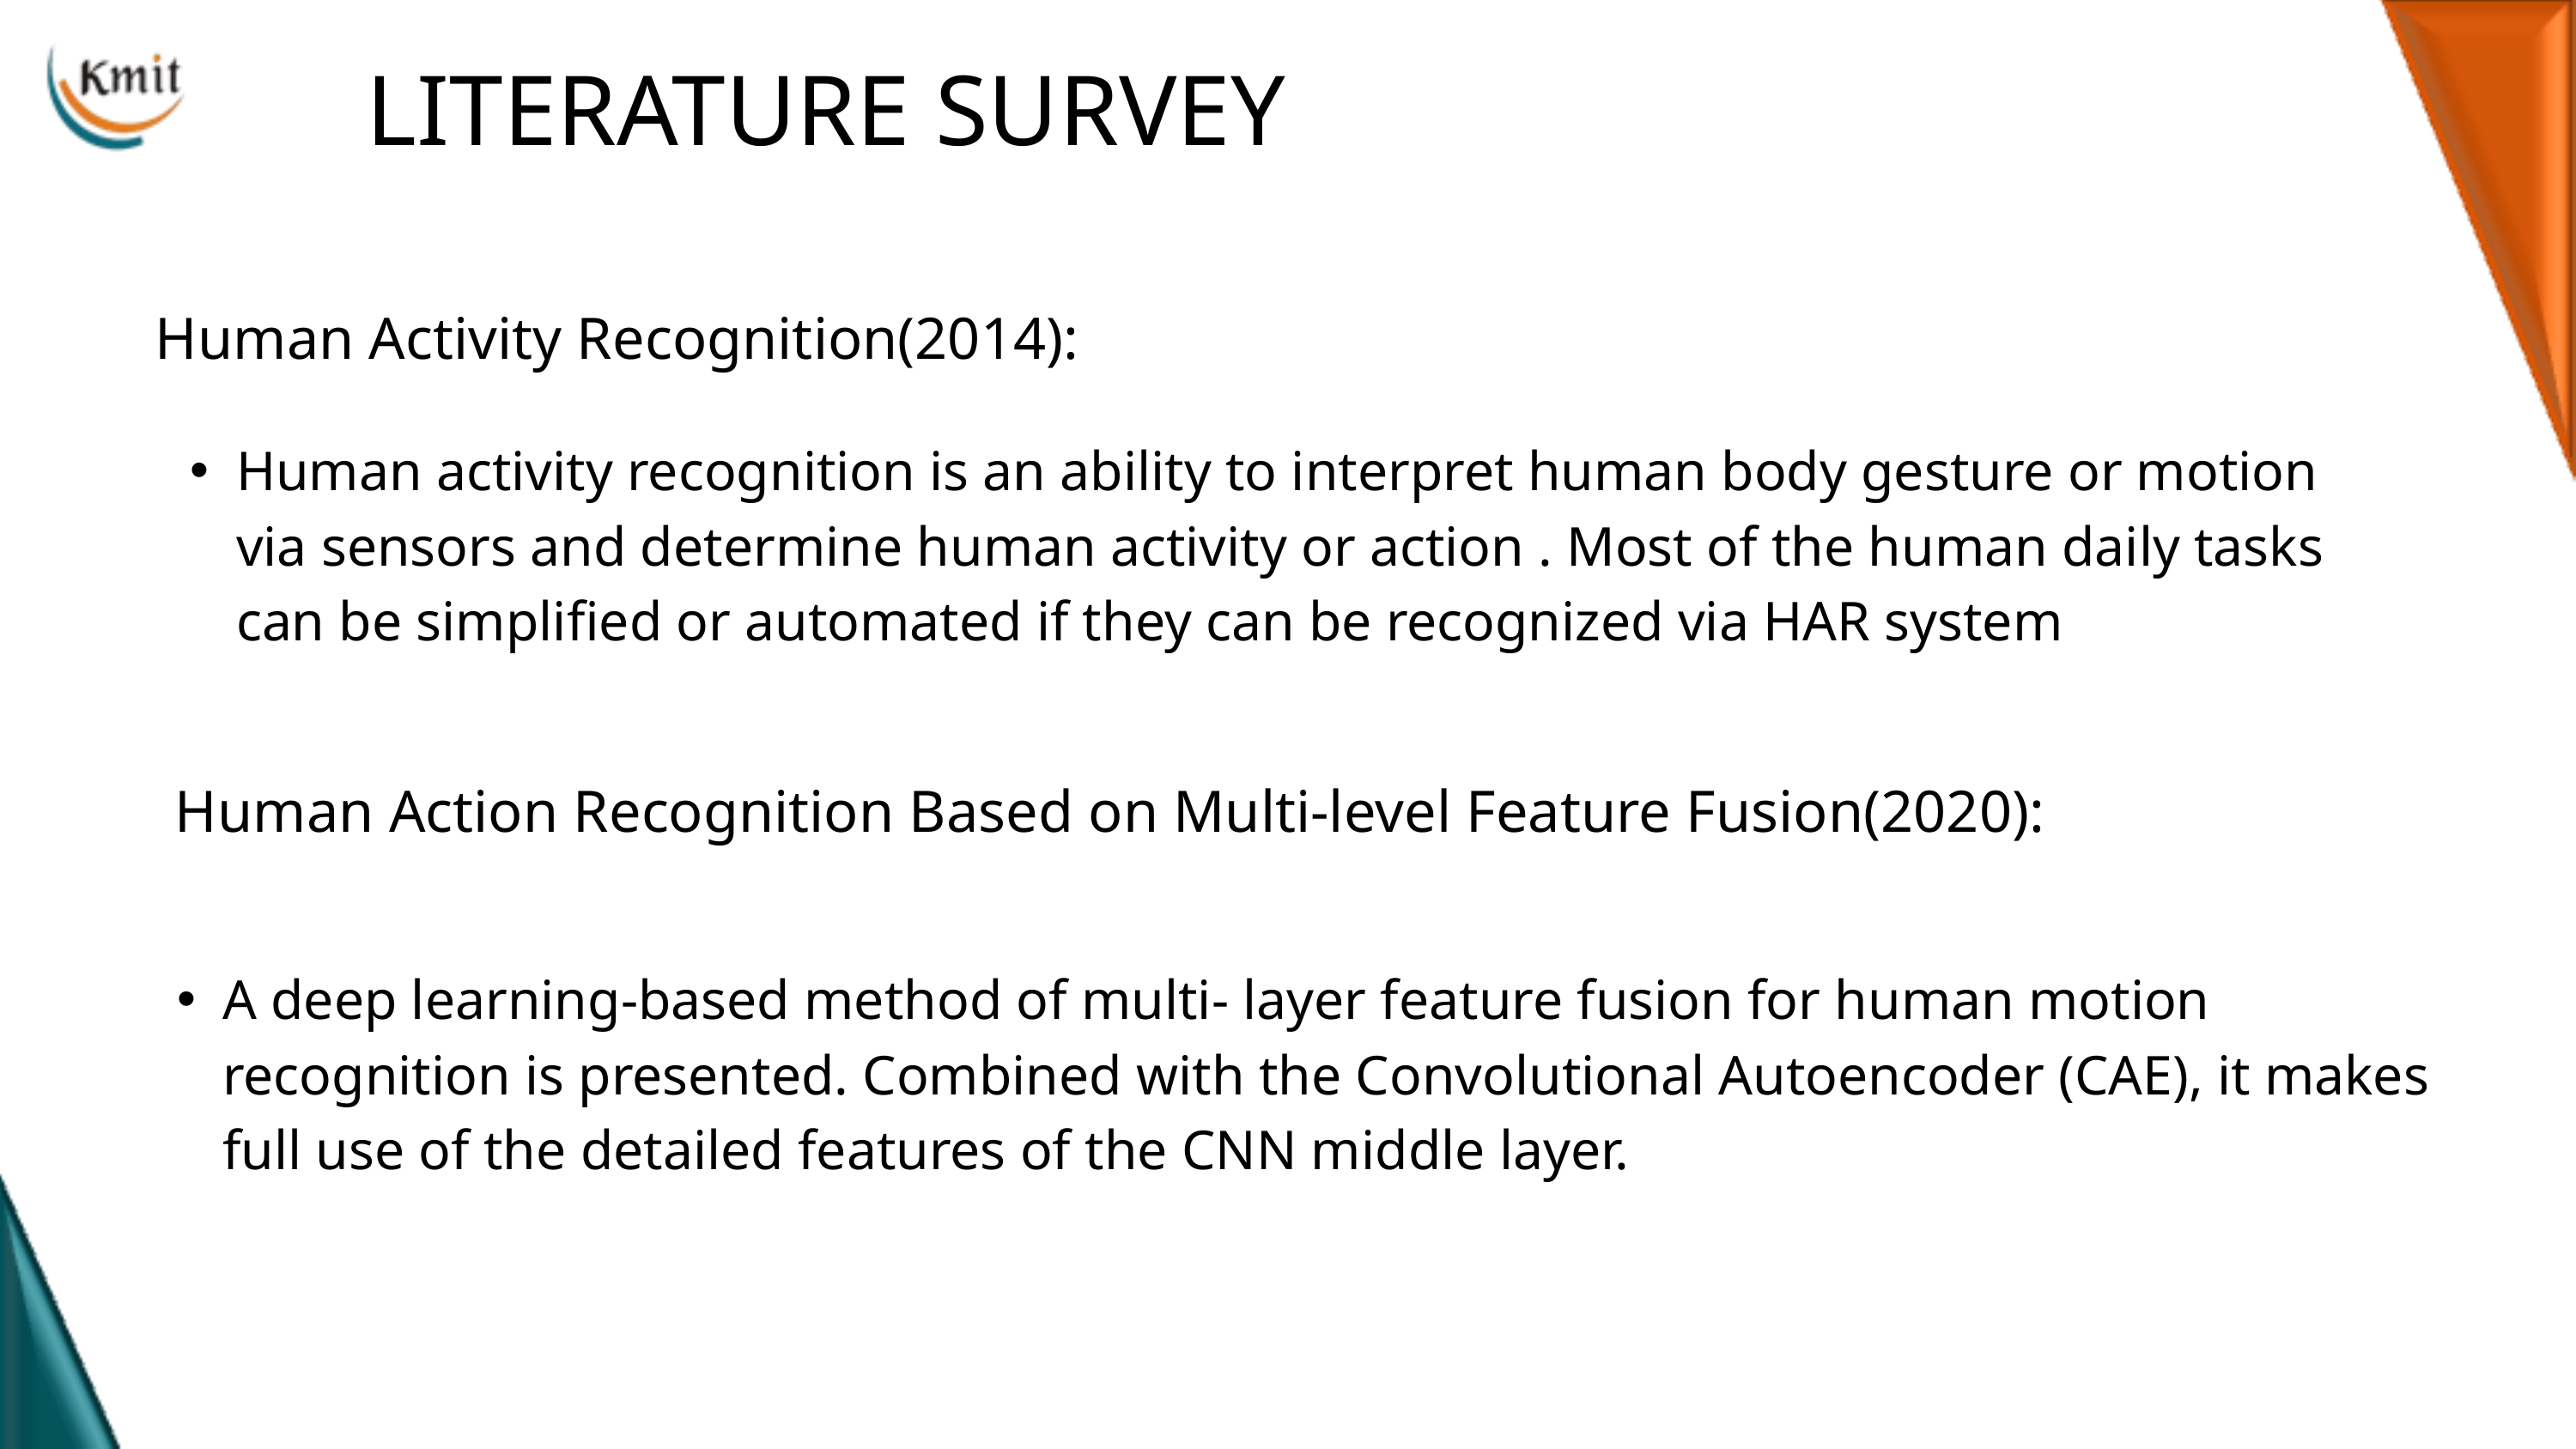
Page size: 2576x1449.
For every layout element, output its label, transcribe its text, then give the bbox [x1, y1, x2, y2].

text_box [0, 0, 2576, 1449]
text_box LITERATURE SURVEY [366, 60, 1454, 165]
text_box A deep learning-based method of multi- layer feature fusion for human motion recognition is presented. Combined with the Convolutional Autoencoder (CAE), it makes full use of the detailed features of the CNN middle layer. [131, 955, 2445, 1181]
text_box Human Action Recognition Based on Multi-level Feature Fusion(2020): [144, 763, 2077, 844]
text_box Human activity recognition is an ability to interpret human body gesture or motion via sensors and determine human activity or action . Most of the human daily tasks can be simplified or automated if they can be recognized via HAR system [144, 426, 2387, 727]
text_box Human Activity Recognition(2014): [137, 290, 1113, 371]
